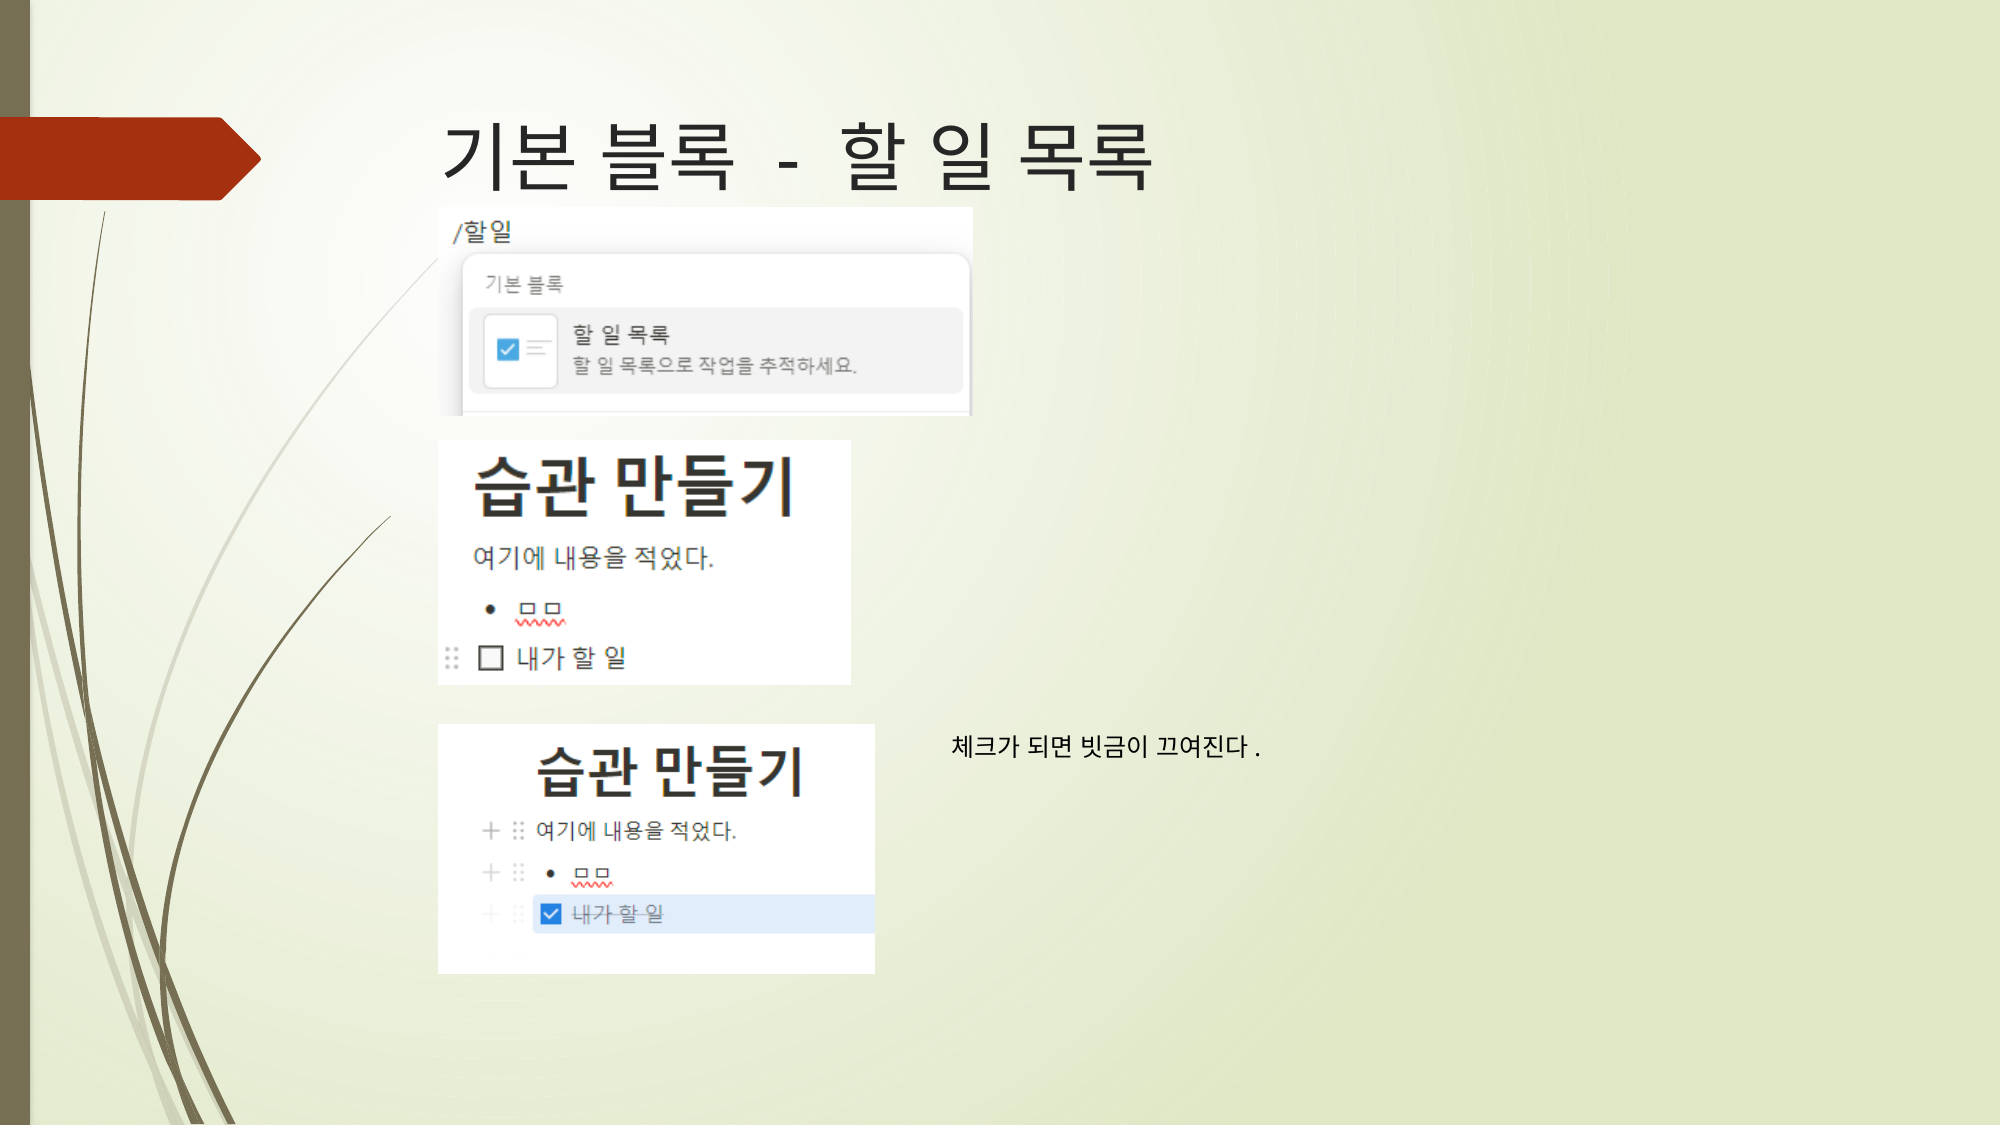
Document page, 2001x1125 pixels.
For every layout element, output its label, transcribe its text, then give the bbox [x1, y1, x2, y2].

text_box 체크가 되면 빗금이 끄여진다. [936, 724, 1594, 769]
picture [438, 440, 852, 685]
picture [438, 207, 974, 416]
picture [438, 724, 875, 974]
title 기본 블록 - 할 일 목록 [425, 102, 1888, 313]
